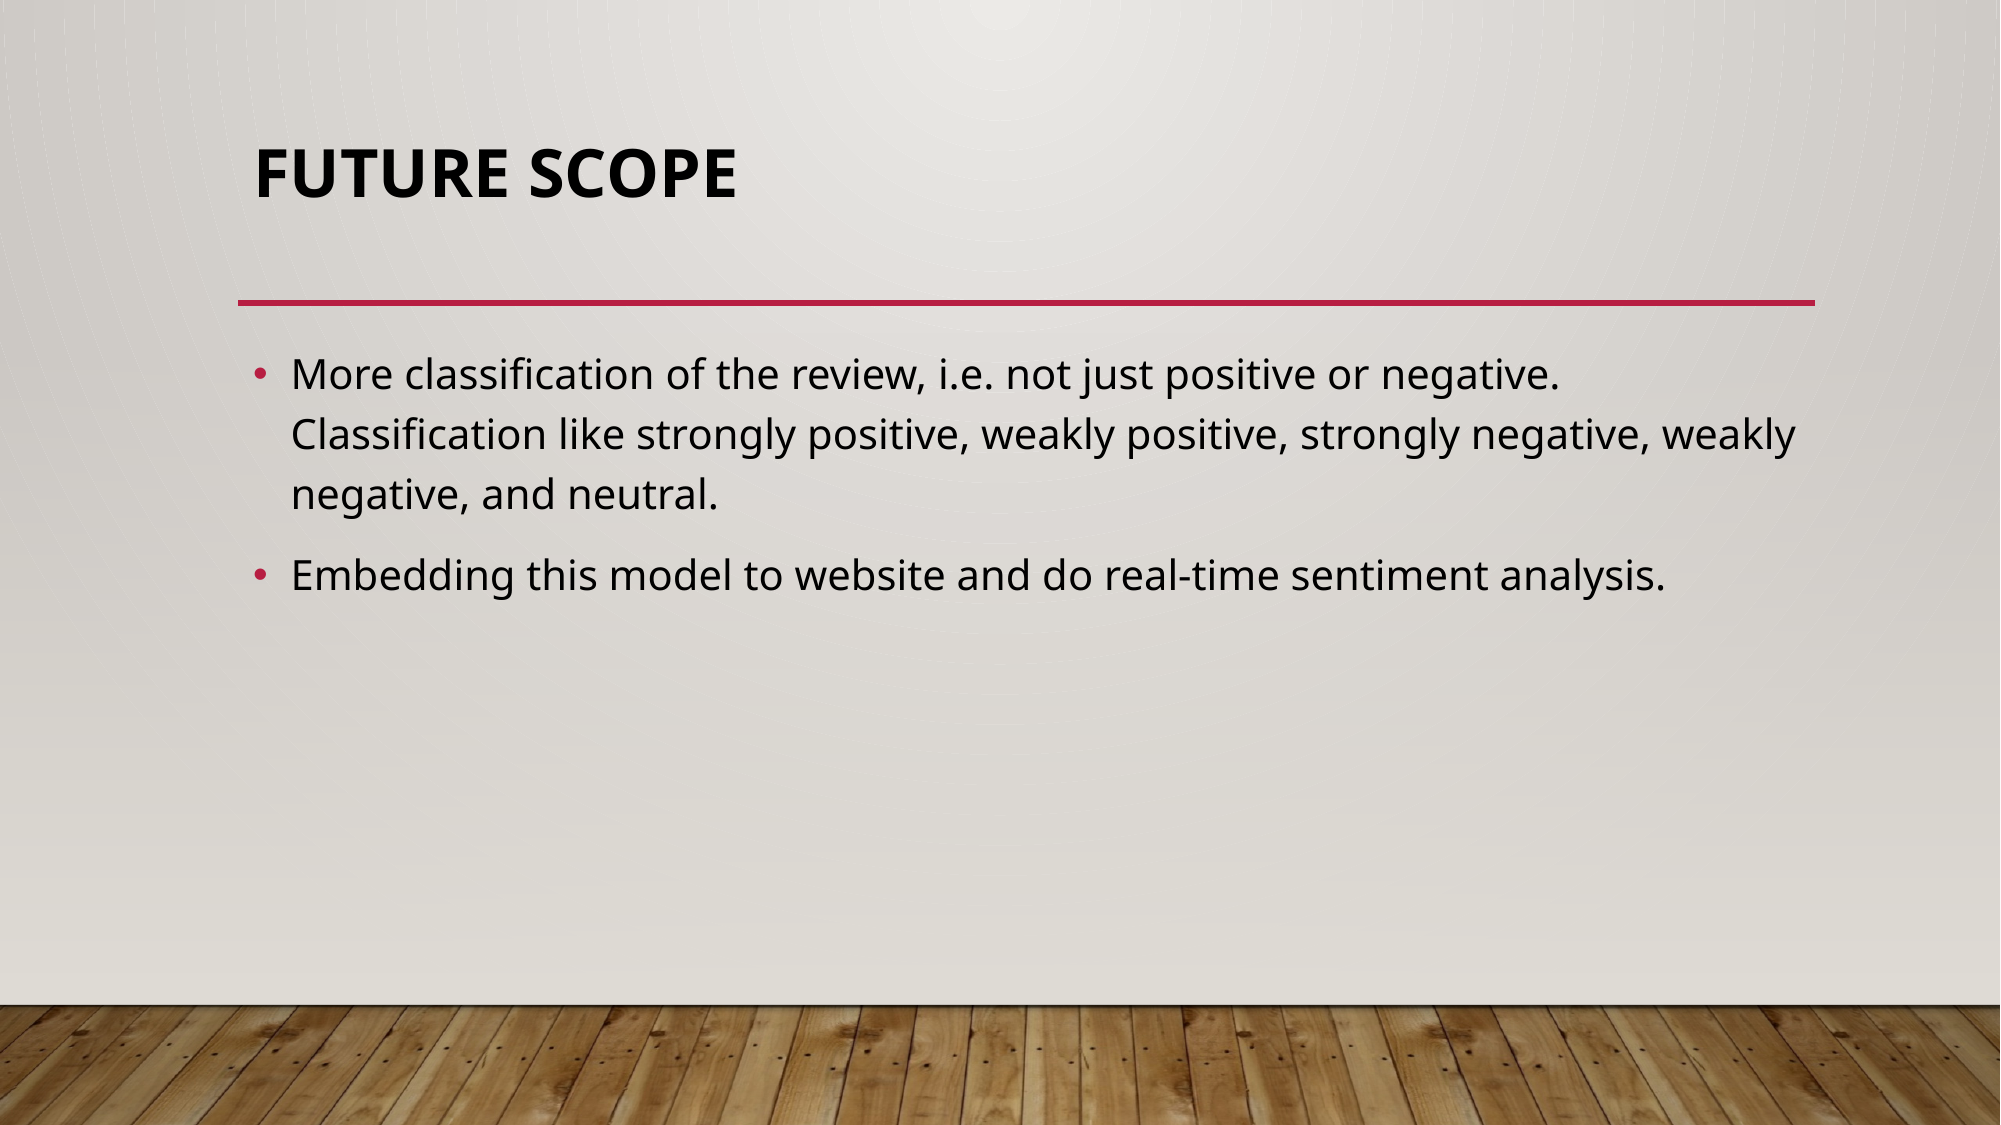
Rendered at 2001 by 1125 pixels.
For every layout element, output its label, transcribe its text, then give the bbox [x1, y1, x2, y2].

list More classification of the review, i.e. not just positive or negative. Classification like strongly positive, weakly positive, strongly negative, weakly negative, and neutral. Embedding this model to website and do real-time sentiment analysis. [238, 330, 1814, 897]
picture [0, 1005, 2000, 1125]
title Future scope [238, 131, 1814, 305]
